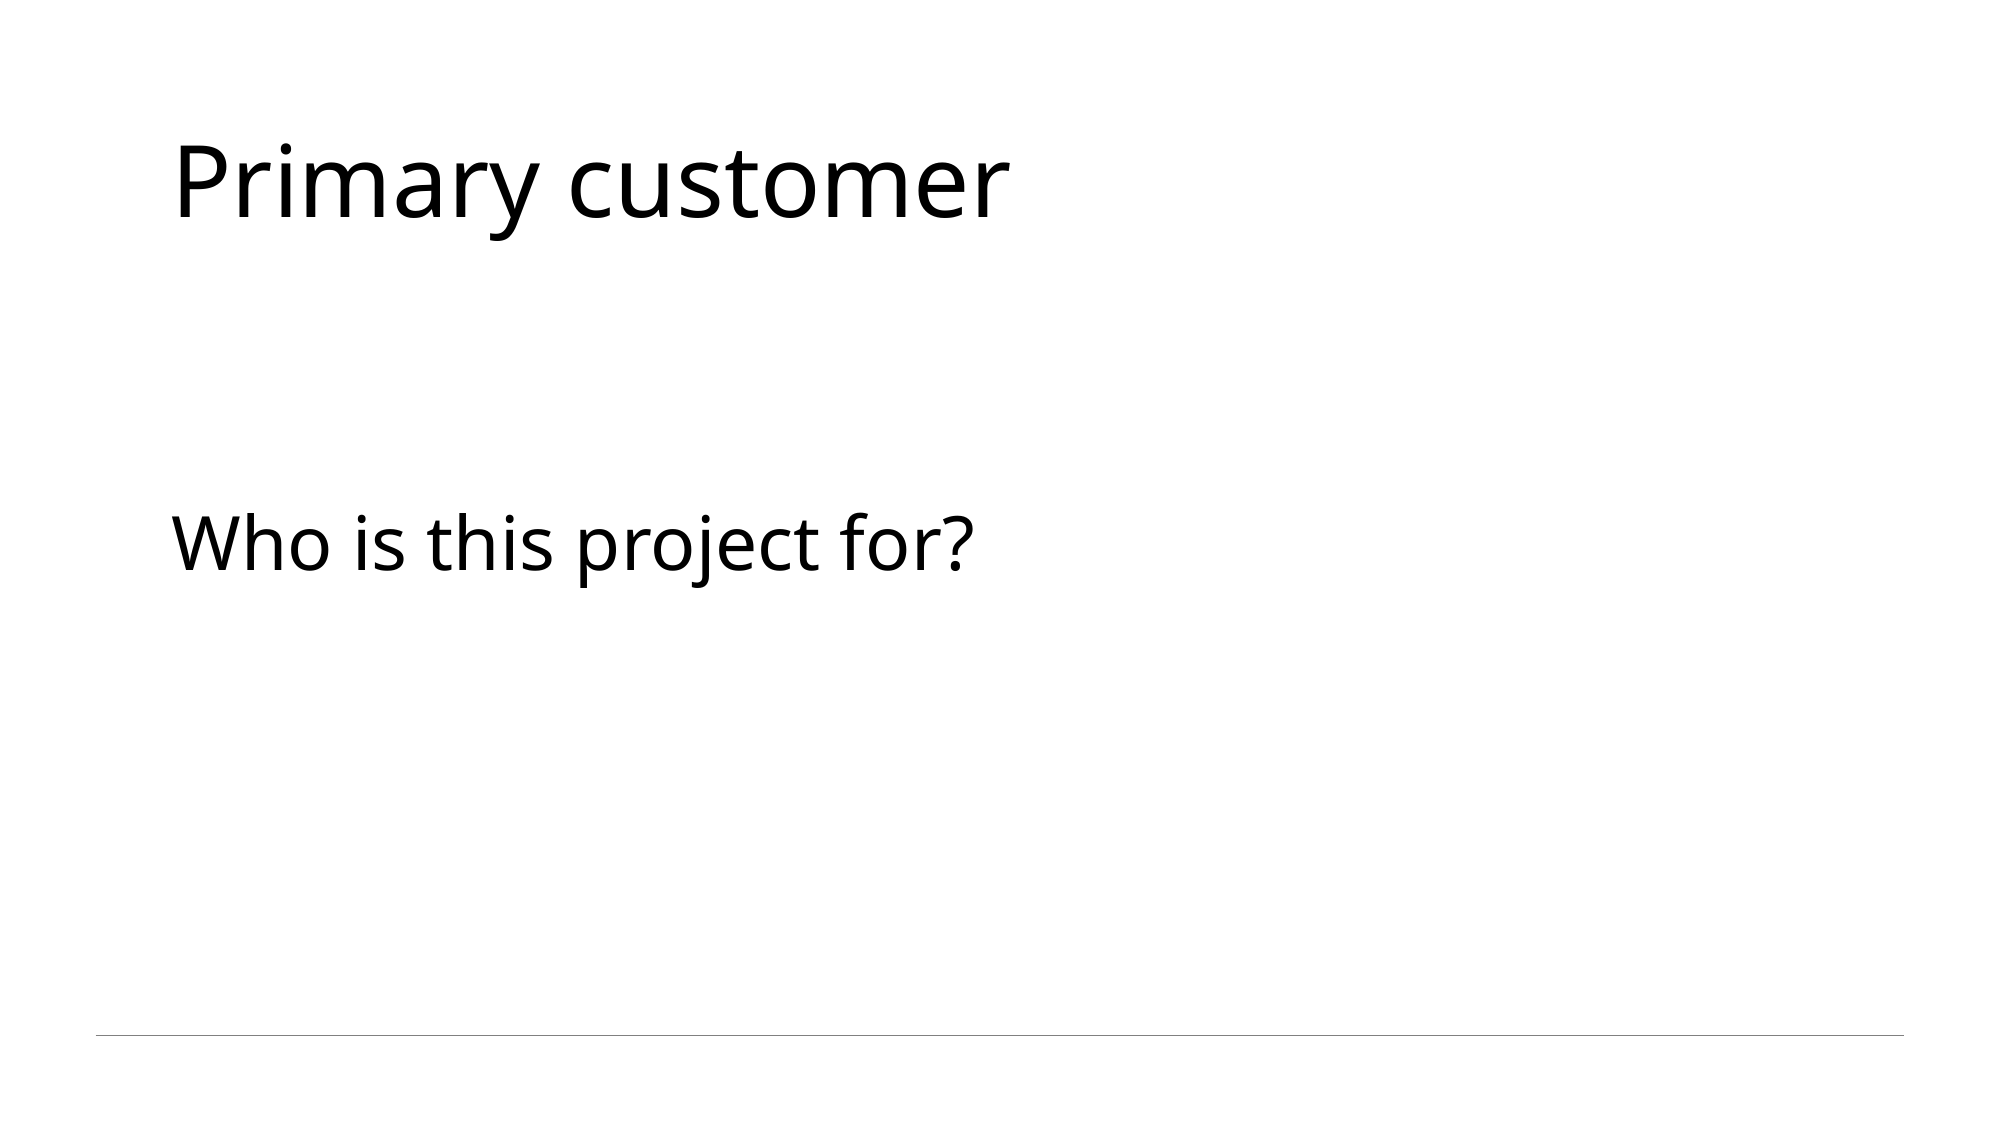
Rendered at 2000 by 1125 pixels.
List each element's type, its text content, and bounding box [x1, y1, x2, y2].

text_box Primary customer [156, 110, 1939, 245]
text_box Who is this project for? [156, 488, 1878, 594]
